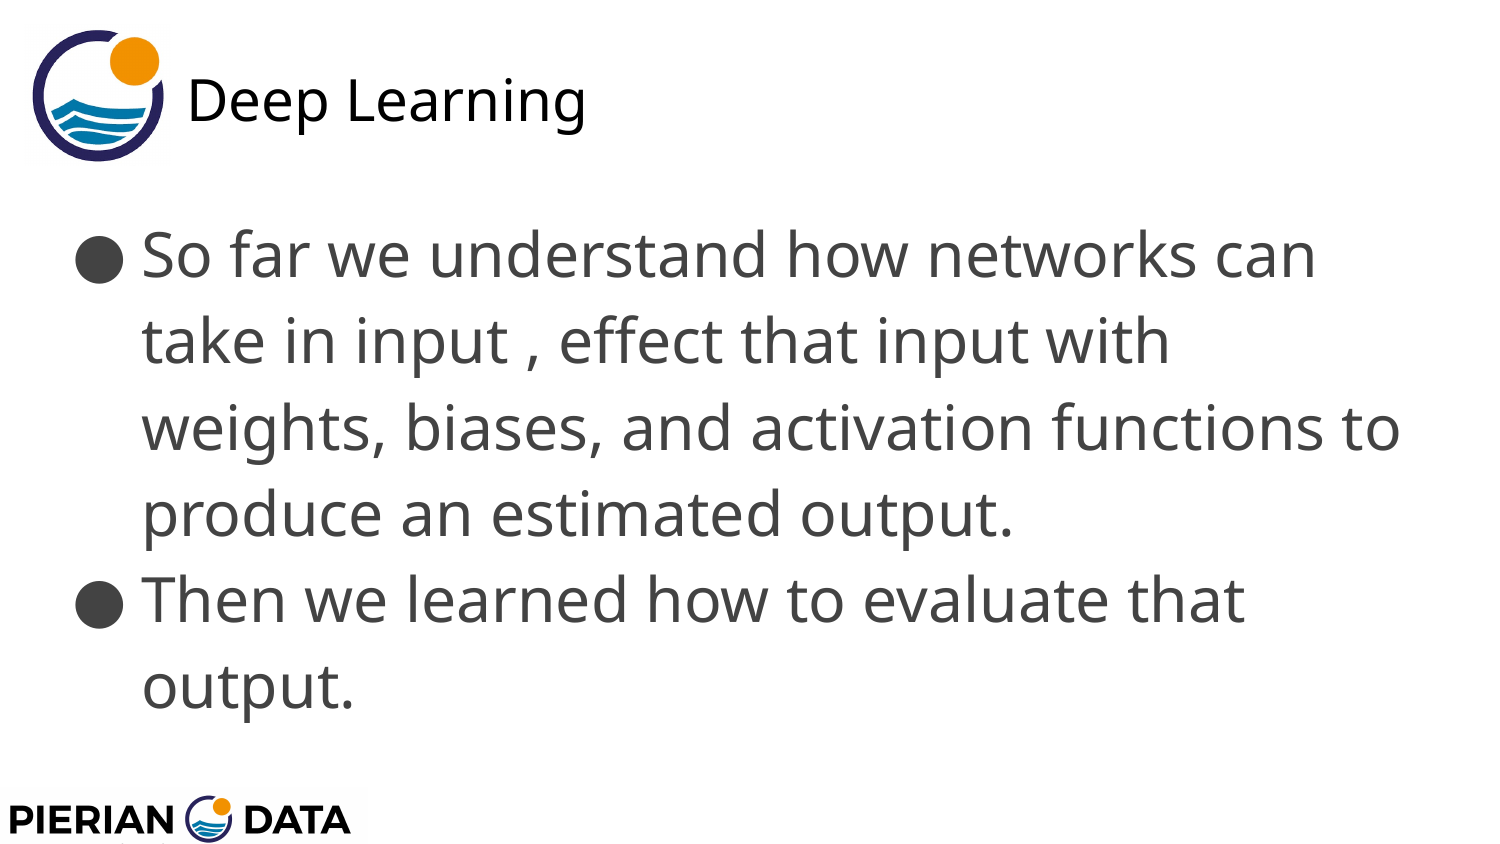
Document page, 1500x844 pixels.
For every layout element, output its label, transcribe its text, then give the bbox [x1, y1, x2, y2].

list So far we understand how networks can take in input , effect that input with weights, biases, and activation functions to produce an estimated output. Then we learned how to evaluate that output. [51, 189, 1449, 750]
title Deep Learning [176, 48, 1449, 143]
picture [24, 24, 172, 167]
picture [0, 787, 368, 844]
